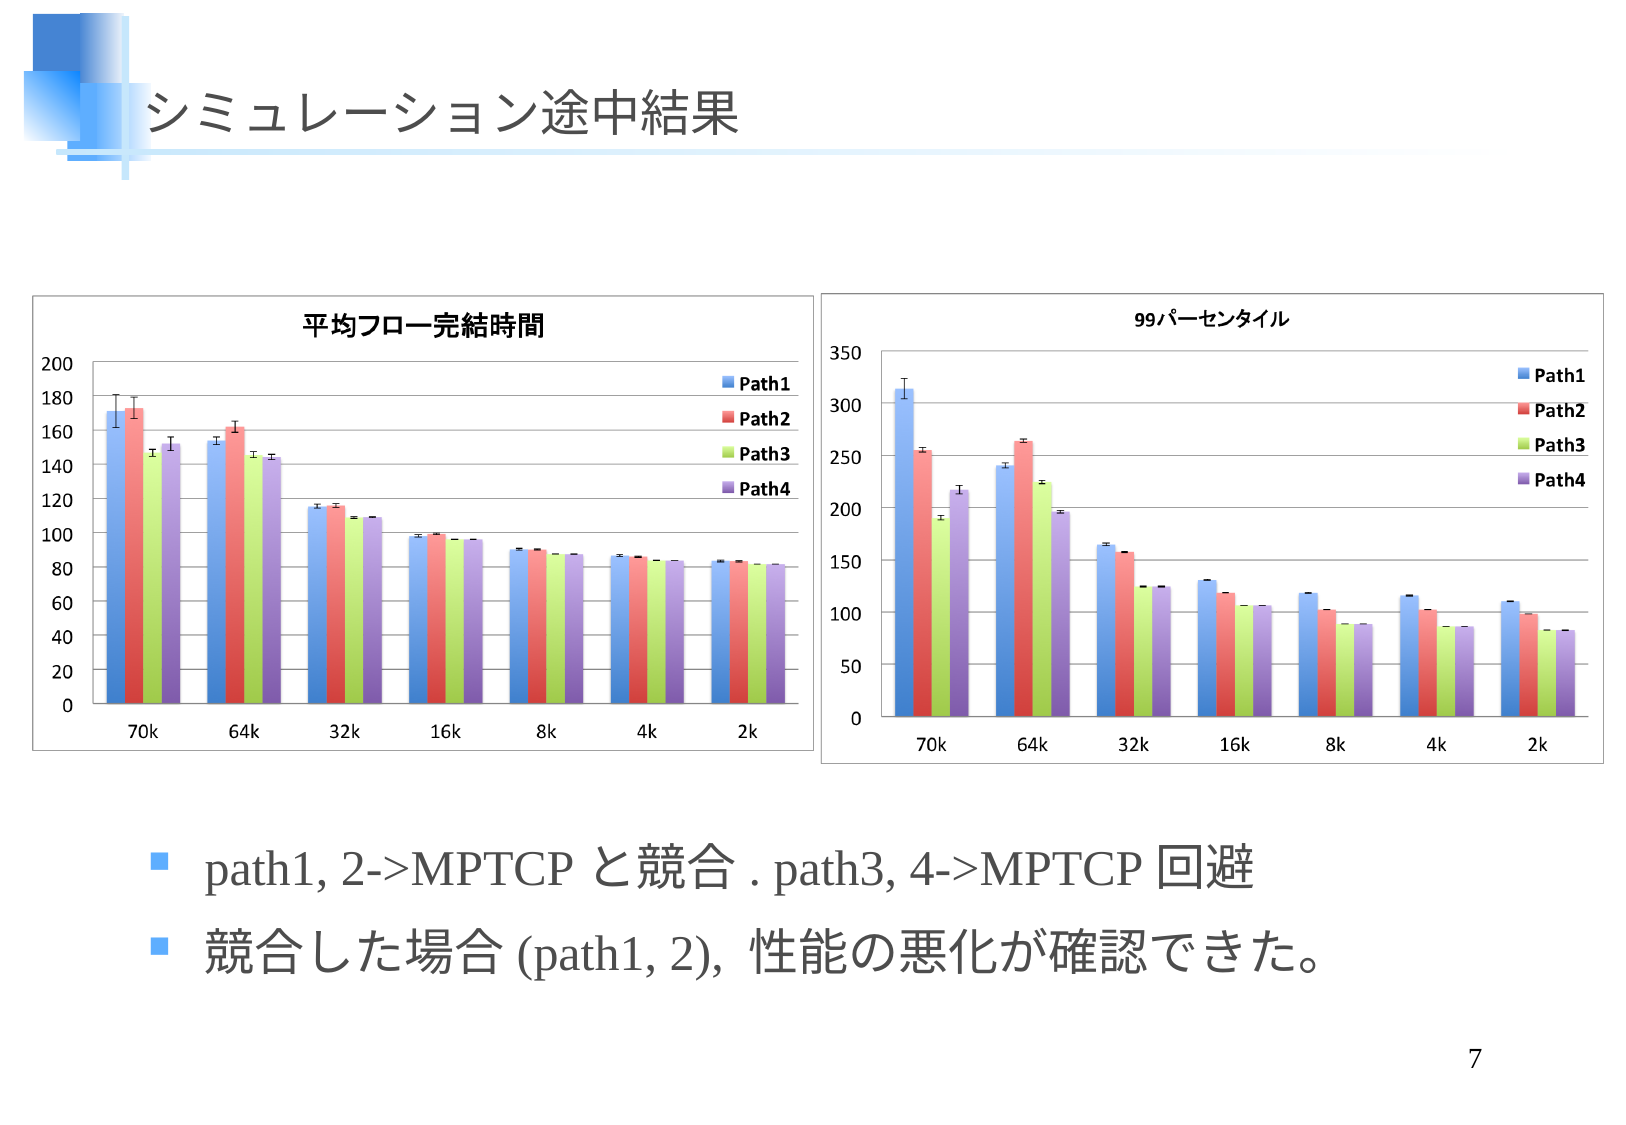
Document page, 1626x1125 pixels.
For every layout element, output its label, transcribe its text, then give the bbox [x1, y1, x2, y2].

title シミュレーション途中結果 [127, 54, 1522, 149]
list path1, 2->MPTCPと競合. path3, 4->MPTCP回避 競合した場合(path1, 2), 性能の悪化が確認できた。 [133, 816, 1492, 1035]
slide_number 7 [1159, 1035, 1498, 1083]
picture [820, 292, 1605, 764]
picture [32, 295, 814, 751]
